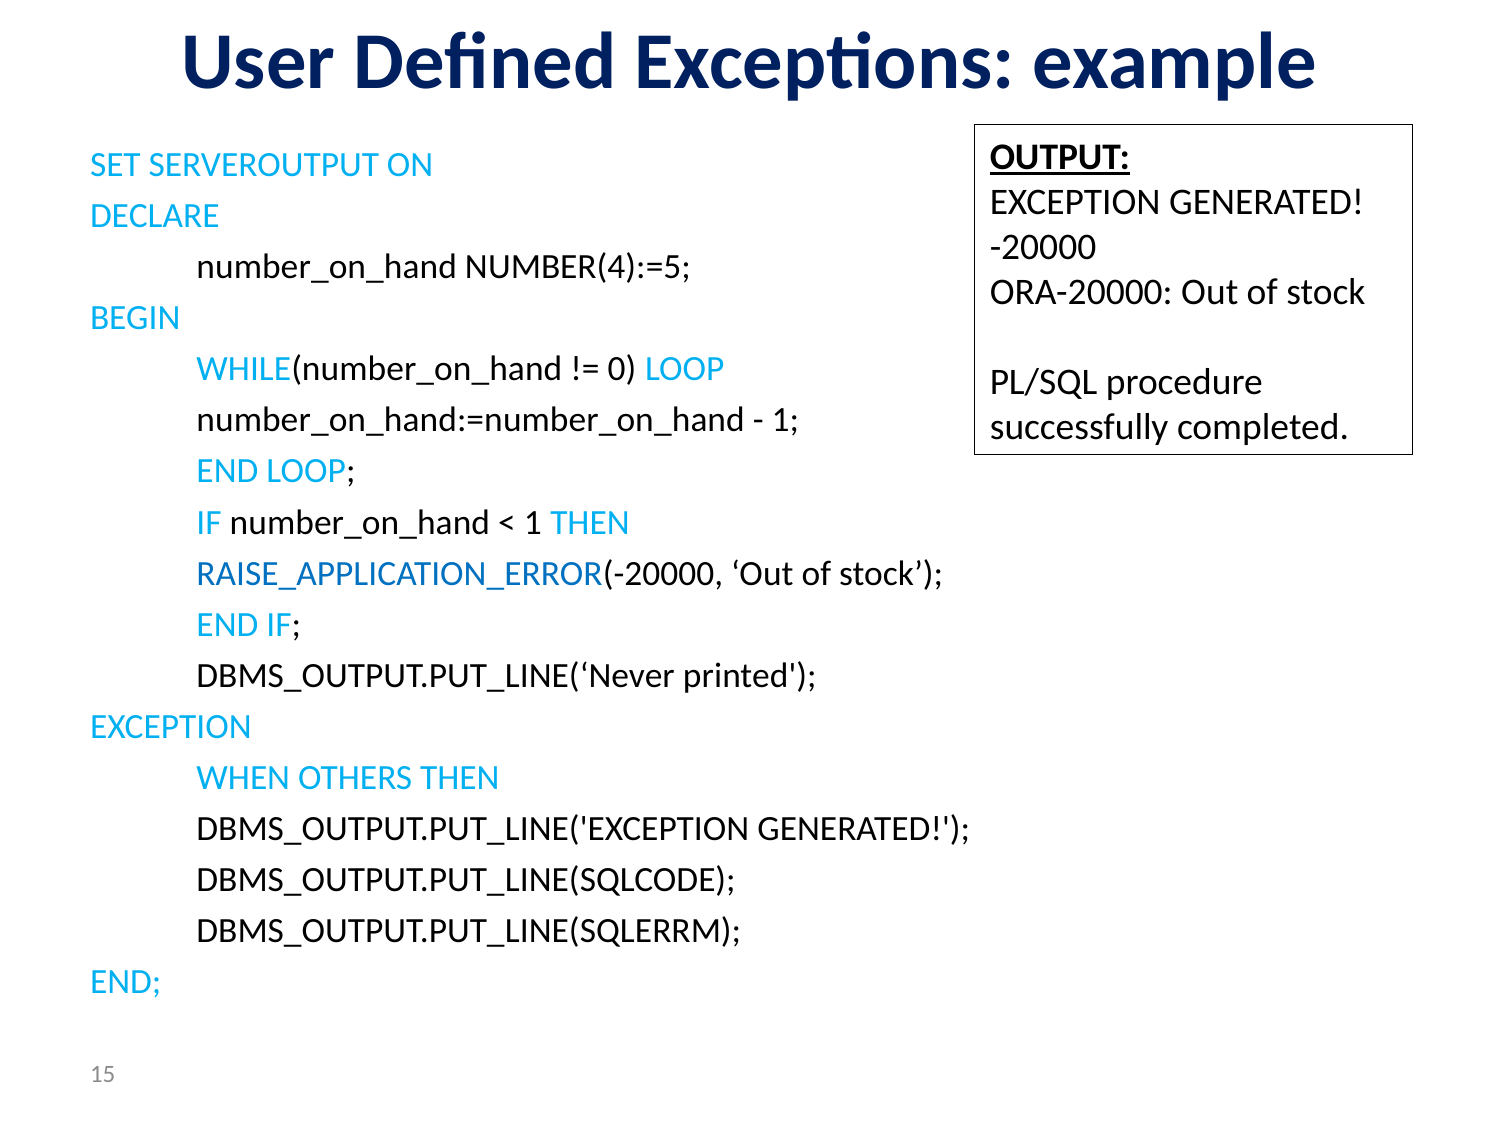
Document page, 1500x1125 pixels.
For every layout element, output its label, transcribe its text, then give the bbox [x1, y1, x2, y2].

list SET SERVEROUTPUT ON DECLARE number_on_hand NUMBER(4):=5; BEGIN WHILE(number_on_hand != 0) LOOP number_on_hand:=number_on_hand - 1; END LOOP; IF number_on_hand < 1 THEN RAISE_APPLICATION_ERROR(-20000, ‘Out of stock’); END IF; DBMS_OUTPUT.PUT_LINE(‘Never printed'); EXCEPTION WHEN OTHERS THEN DBMS_OUTPUT.PUT_LINE('EXCEPTION GENERATED!'); DBMS_OUTPUT.PUT_LINE(SQLCODE); DBMS_OUTPUT.PUT_LINE(SQLERRM); END; [75, 125, 1412, 1013]
slide_number 15 [75, 1042, 425, 1103]
text_box OUTPUT: EXCEPTION GENERATED! -20000 ORA-20000: Out of stock PL/SQL procedure successfully completed. [974, 124, 1413, 455]
title User Defined Exceptions: example [75, 0, 1425, 113]
